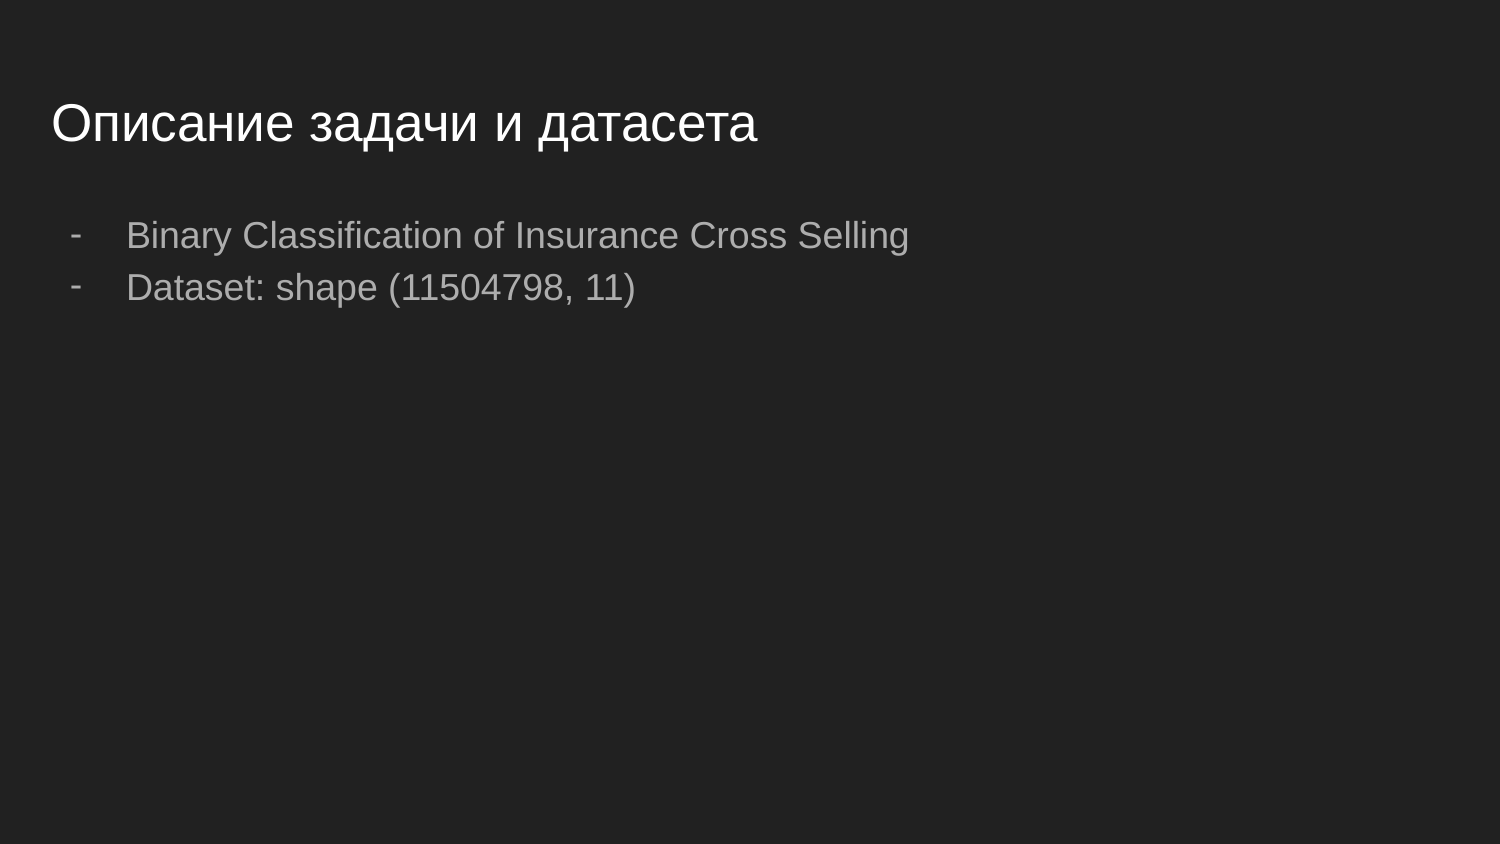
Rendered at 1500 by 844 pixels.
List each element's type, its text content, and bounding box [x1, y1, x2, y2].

list Binary Classification of Insurance Cross Selling Dataset: shape (11504798, 11) [51, 189, 1449, 750]
title Описание задачи и датасета [51, 72, 1449, 167]
